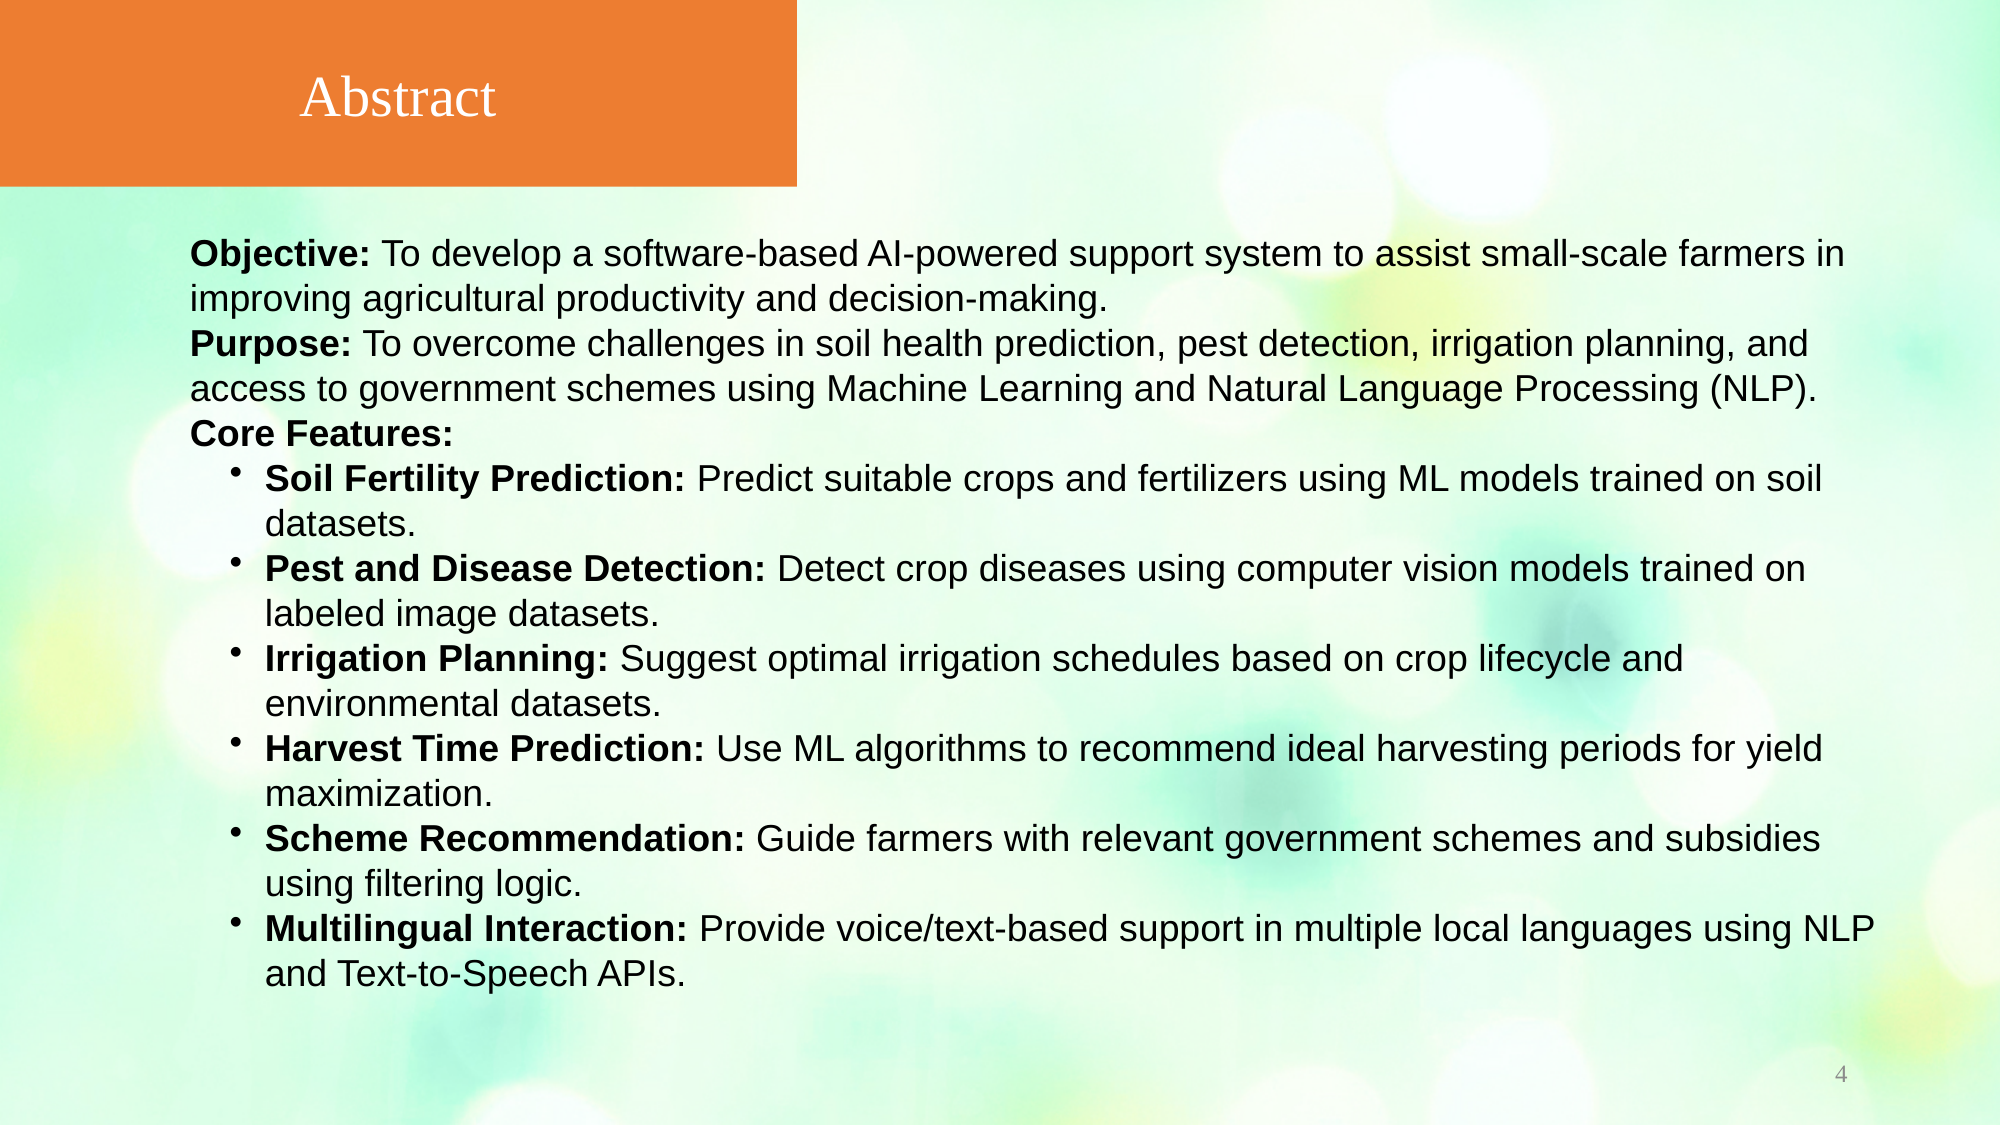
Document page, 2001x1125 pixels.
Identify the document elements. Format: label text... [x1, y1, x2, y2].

text_box Abstract [0, 0, 799, 189]
text_box 4 [1412, 1042, 1863, 1103]
text_box Objective: To develop a software-based AI-powered support system to assist small-scale farmers in improving agricultural productivity and decision-making. Purpose: To overcome challenges in soil health prediction, pest detection, irrigation planning, and access to government schemes using Machine Learning and Natural Language Processing (NLP). Core Features: Soil Fertility Prediction: Predict suitable crops and fertilizers using ML models trained on soil datasets. Pest and Disease Detection: Detect crop diseases using computer vision models trained on labeled image datasets. Irrigation Planning: Suggest optimal irrigation schedules based on crop lifecycle and environmental datasets. Harvest Time Prediction: Use ML algorithms to recommend ideal harvesting periods for yield maximization. Scheme Recommendation: Guide farmers with relevant government schemes and subsidies using filtering logic. Multilingual Interaction: Provide voice/text-based support in multiple local languages using NLP and Text-to-Speech APIs. [174, 221, 1913, 1002]
